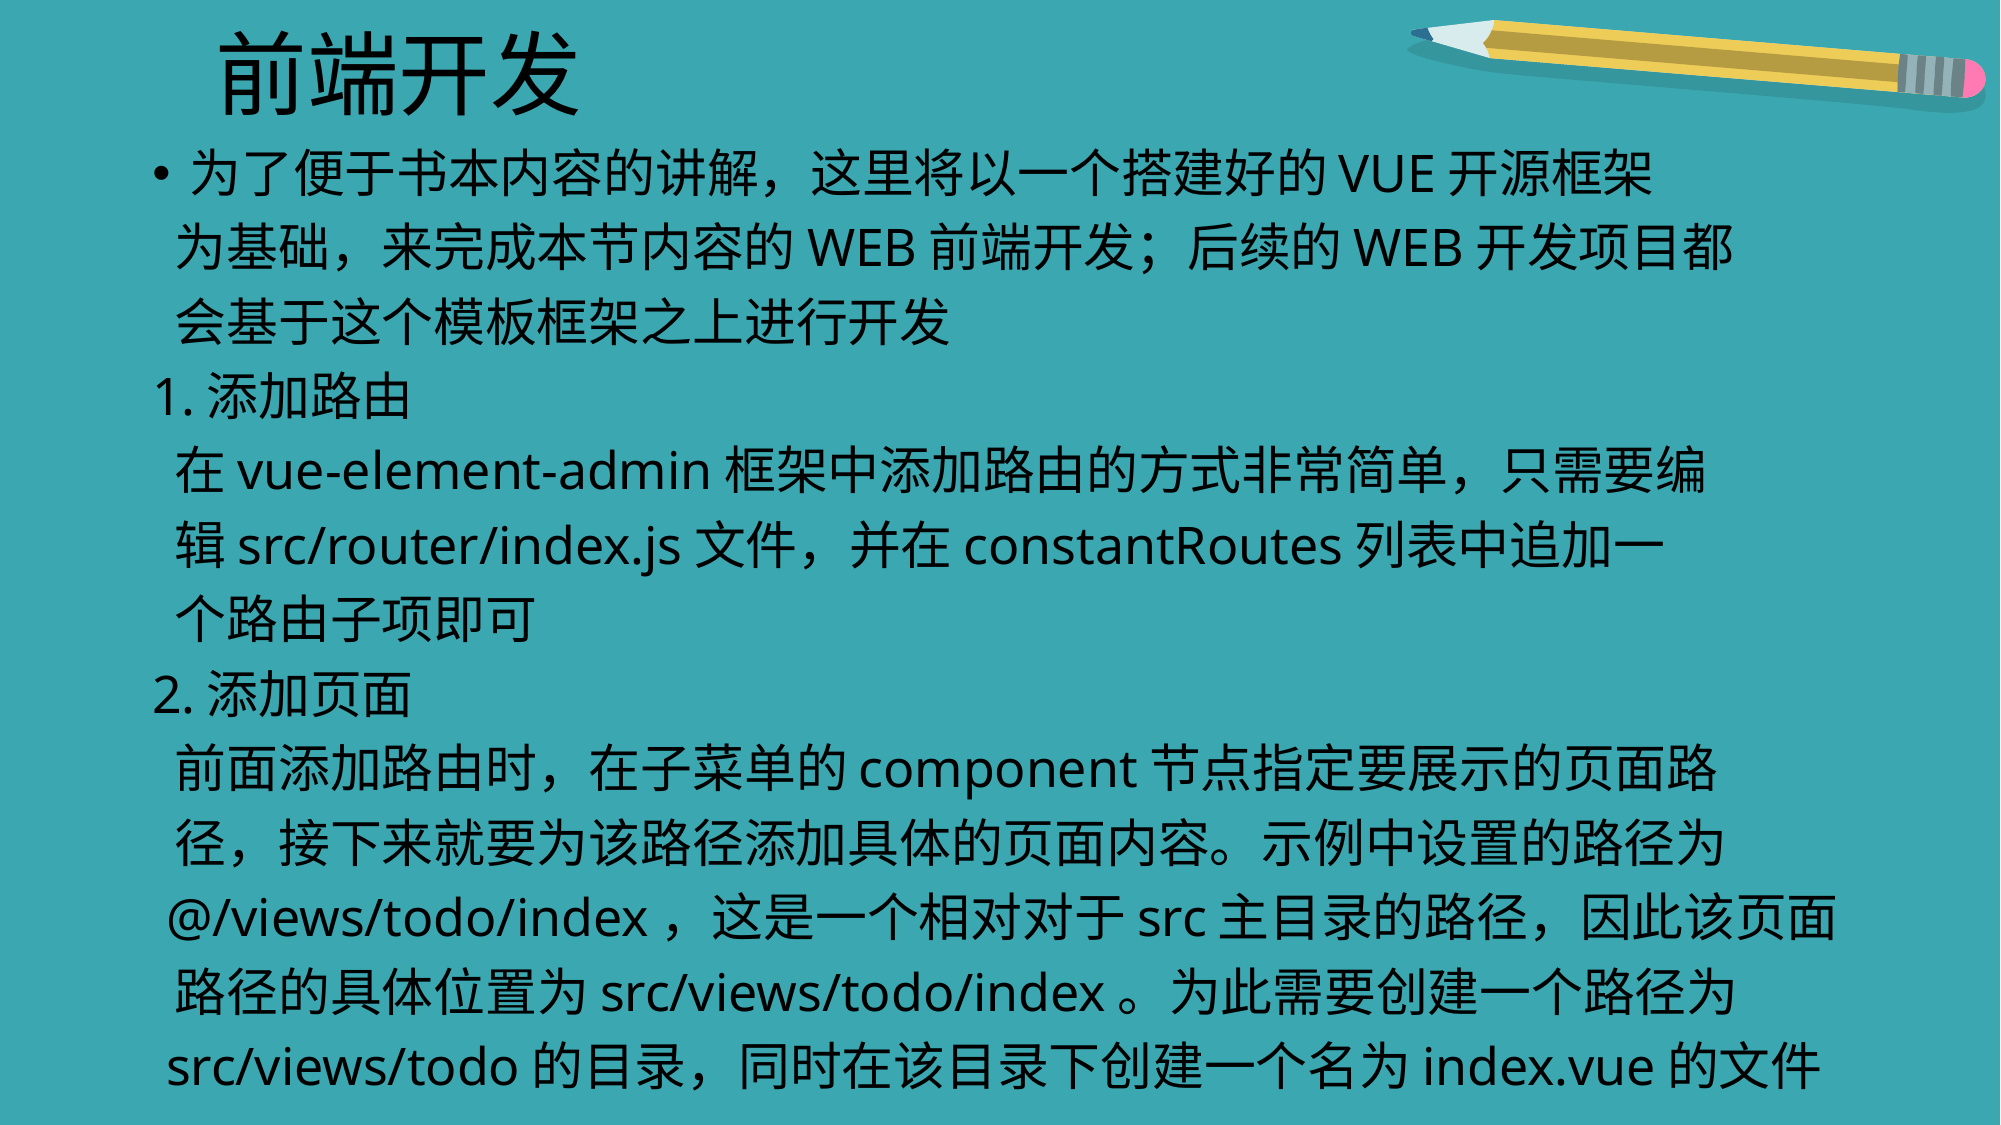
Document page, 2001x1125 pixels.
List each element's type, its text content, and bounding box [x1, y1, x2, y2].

title 前端开发 [137, 0, 1863, 140]
list 为了便于书本内容的讲解，这里将以一个搭建好的VUE开源框架 为基础，来完成本节内容的WEB前端开发；后续的WEB开发项目都 会基于这个模板框架之上进行开发 1.添加路由 在vue-element-admin框架中添加路由的方式非常简单，只需要编 辑src/router/index.js文件，并在constantRoutes列表中追加一 个路由子项即可 2.添加页面 前面添加路由时，在子菜单的component节点指定要展示的页面路 径，接下来就要为该路径添加具体的页面内容。示例中设置的路径为 @/views/todo/index，这是一个相对对于src主目录的路径，因此该页面 路径的具体位置为src/views/todo/index。为此需要创建一个路径为 src/views/todo的目录，同时在该目录下创建一个名为index.vue的文件 [137, 140, 1863, 1125]
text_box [1403, 20, 1987, 117]
